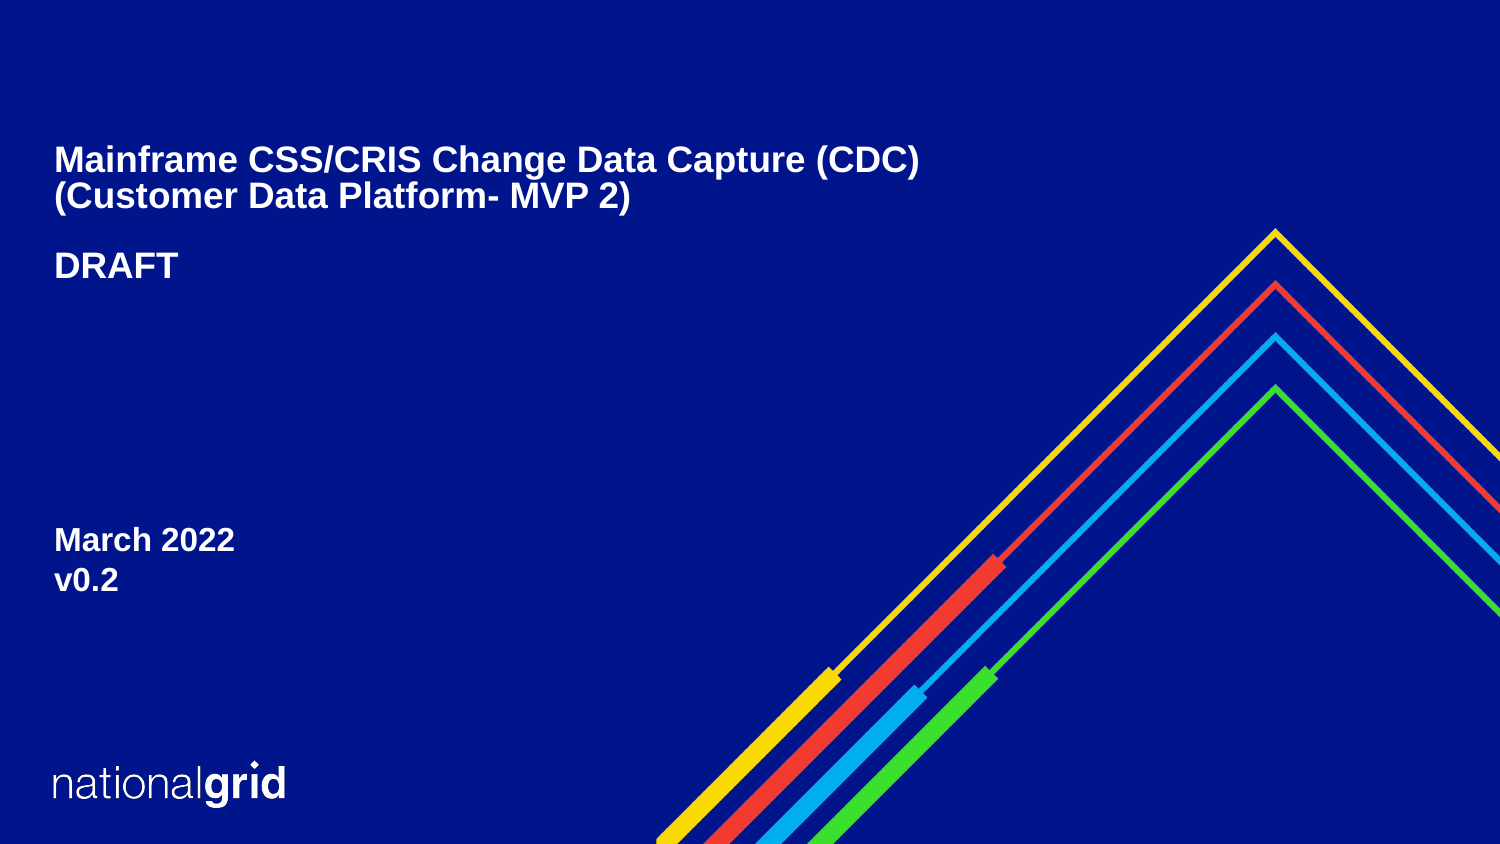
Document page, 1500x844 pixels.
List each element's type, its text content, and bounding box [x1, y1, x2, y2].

list March 2022 v0.2 [54, 518, 716, 670]
title Mainframe CSS/CRIS Change Data Capture (CDC) (Customer Data Platform- MVP 2) DRAFT [54, 144, 1414, 288]
picture [656, 228, 1500, 844]
picture [783, 342, 1500, 844]
picture [53, 760, 285, 808]
